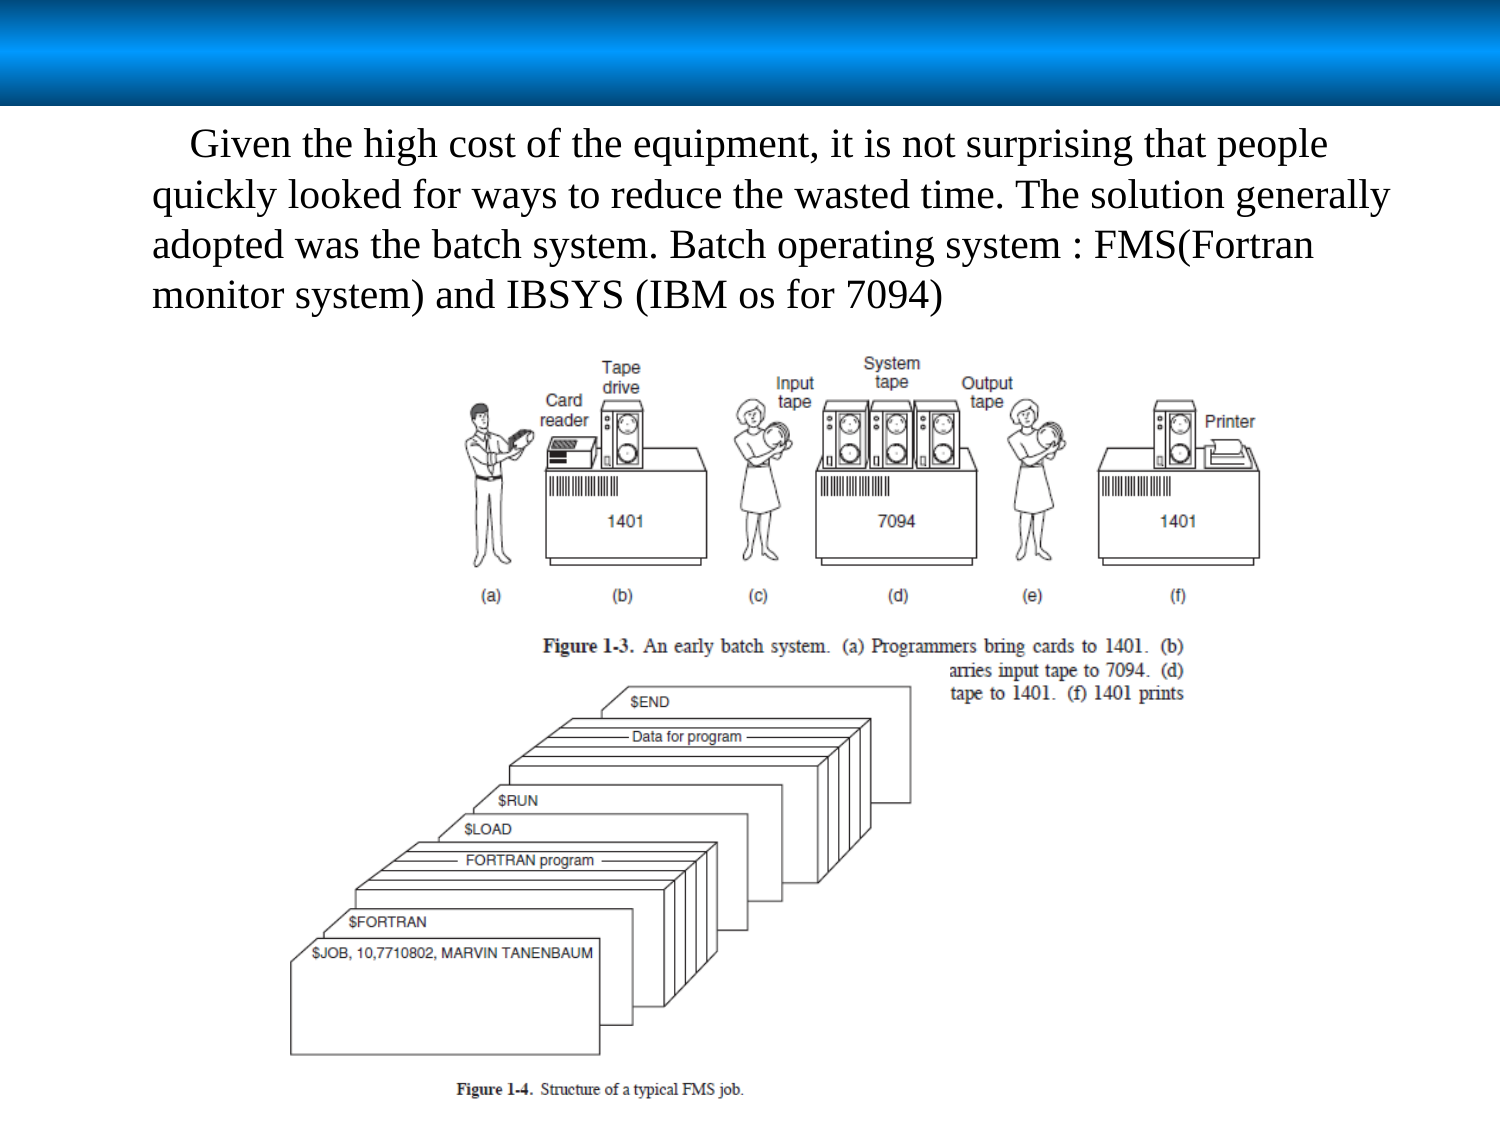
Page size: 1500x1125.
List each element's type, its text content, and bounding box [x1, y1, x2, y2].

text_box Given the high cost of the equipment, it is not surprising that people quickly looked for ways to reduce the wasted time. The solution generally adopted was the batch system. Batch operating system : FMS(Fortran monitor system) and IBSYS (IBM os for 7094) [62, 99, 1425, 435]
picture [232, 324, 1301, 1114]
